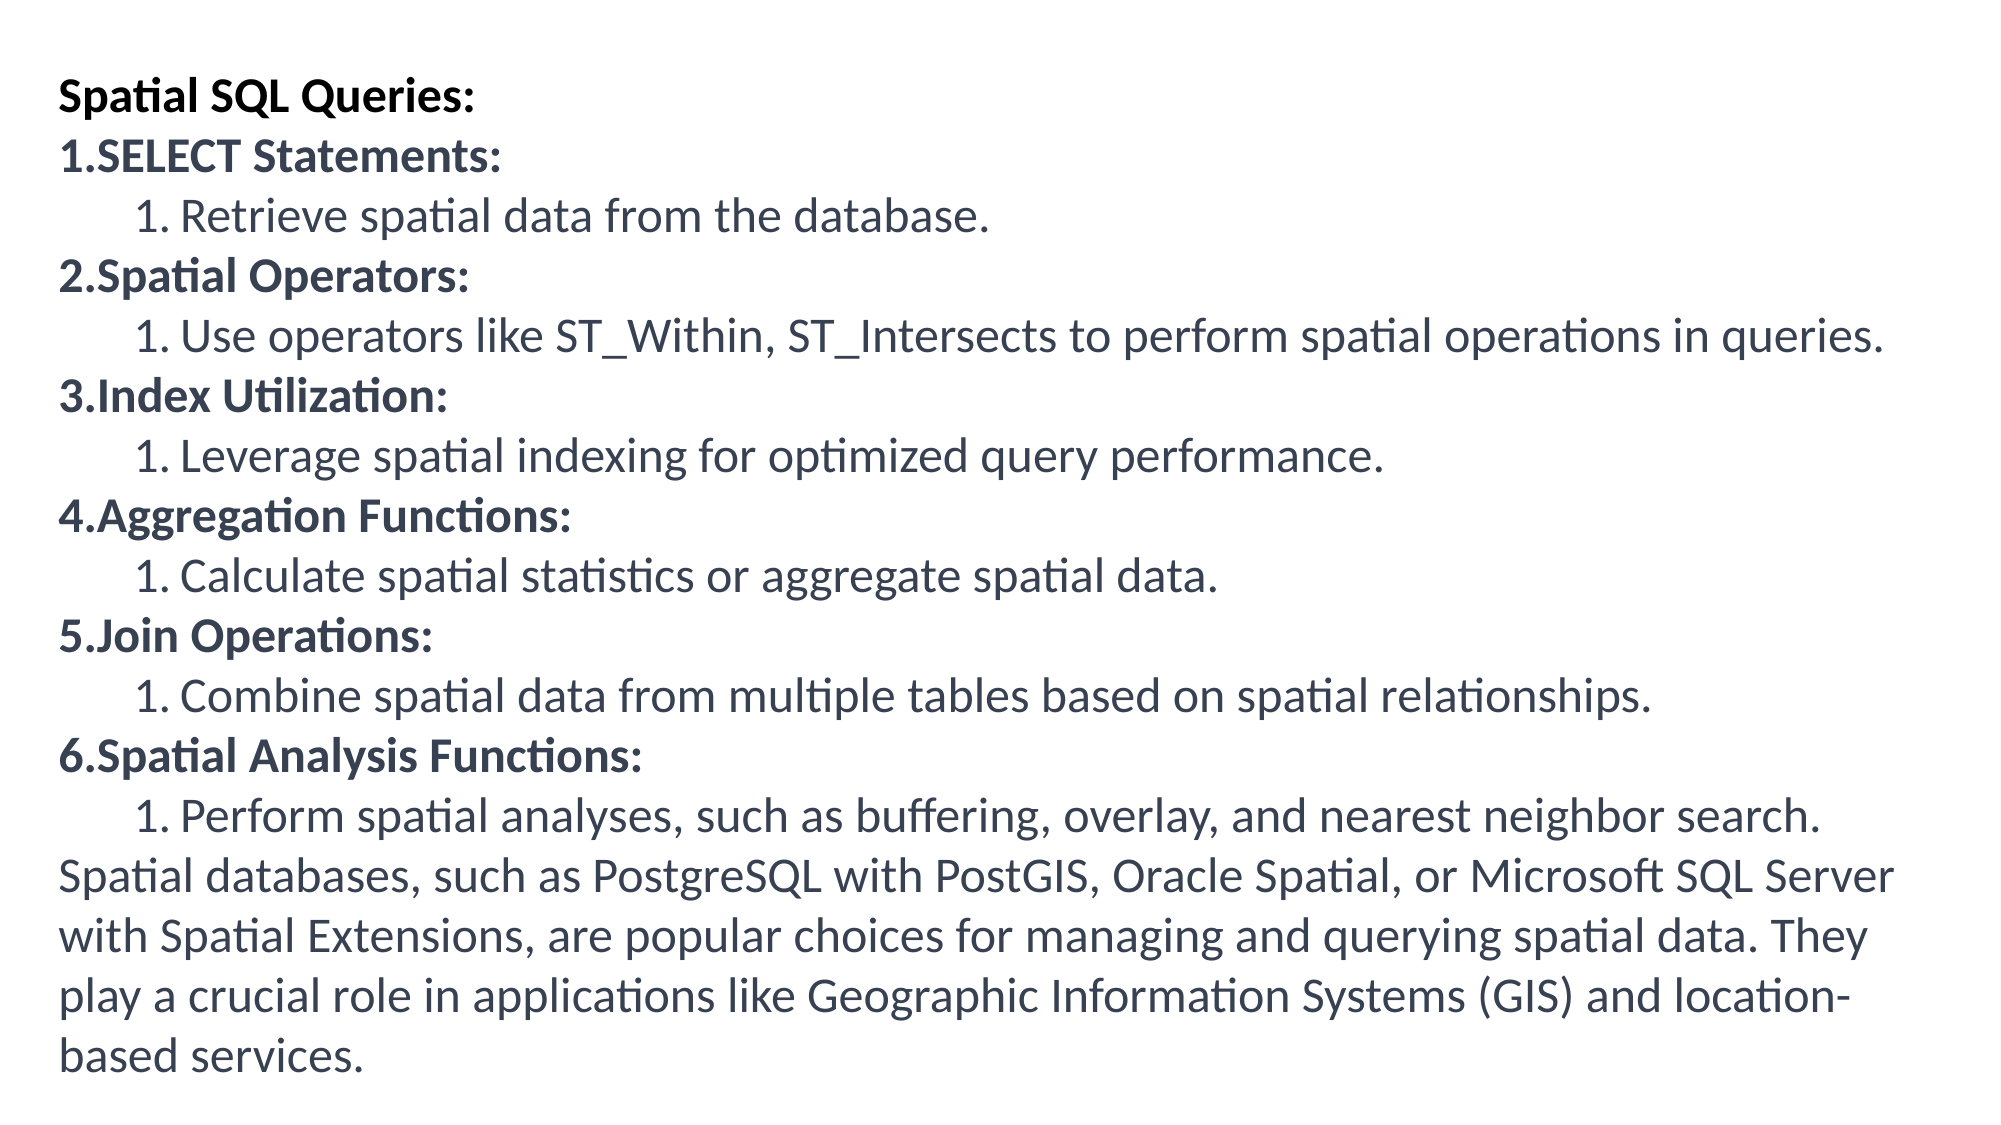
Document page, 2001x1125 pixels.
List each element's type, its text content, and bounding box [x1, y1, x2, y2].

text_box Spatial SQL Queries: SELECT Statements: Retrieve spatial data from the database. Spatial Operators: Use operators like ST_Within, ST_Intersects to perform spatial operations in queries. Index Utilization: Leverage spatial indexing for optimized query performance. Aggregation Functions: Calculate spatial statistics or aggregate spatial data. Join Operations: Combine spatial data from multiple tables based on spatial relationships. Spatial Analysis Functions: Perform spatial analyses, such as buffering, overlay, and nearest neighbor search. Spatial databases, such as PostgreSQL with PostGIS, Oracle Spatial, or Microsoft SQL Server with Spatial Extensions, are popular choices for managing and querying spatial data. They play a crucial role in applications like Geographic Information Systems (GIS) and location-based services. [43, 55, 1956, 1091]
